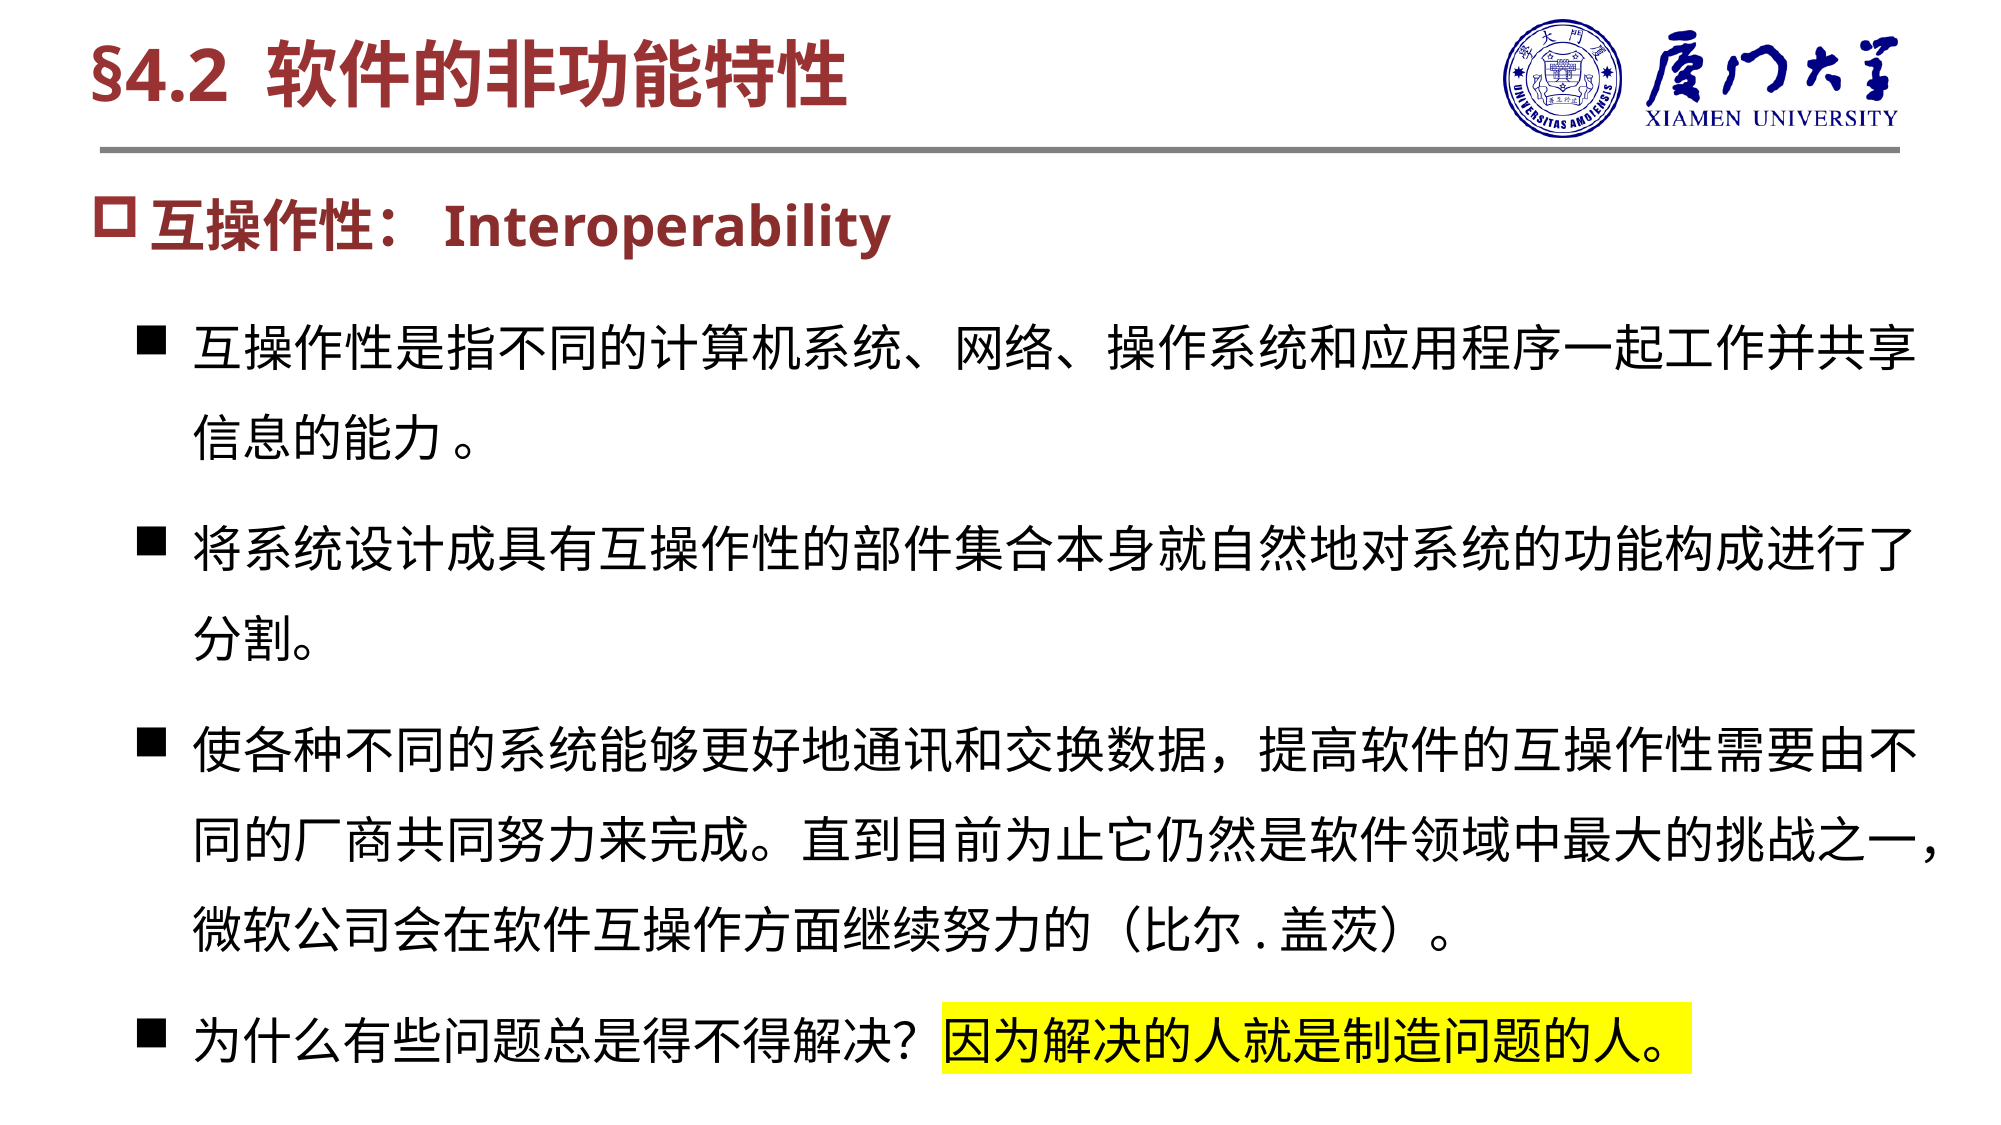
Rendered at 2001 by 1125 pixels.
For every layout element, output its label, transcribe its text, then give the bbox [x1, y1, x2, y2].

picture [1503, 19, 1622, 138]
picture [1645, 30, 1898, 126]
text_box §4.2 软件的非功能特性 [74, 24, 1425, 188]
list 互操作性：Interoperability 互操作性是指不同的计算机系统、网络、操作系统和应用程序一起工作并共享信息的能力 。 将系统设计成具有互操作性的部件集合本身就自然地对系统的功能构成进行了分割。 使各种不同的系统能够更好地通讯和交换数据，提高软件的互操作性需要由不同的厂商共同努力来完成。直到目前为止它仍然是软件领域中最大的挑战之一，微软公司会在软件互操作方面继续努力的（比尔.盖茨）。 为什么有些问题总是得不得解决？因为解决的人就是制造问题的人。 [75, 149, 1934, 1094]
